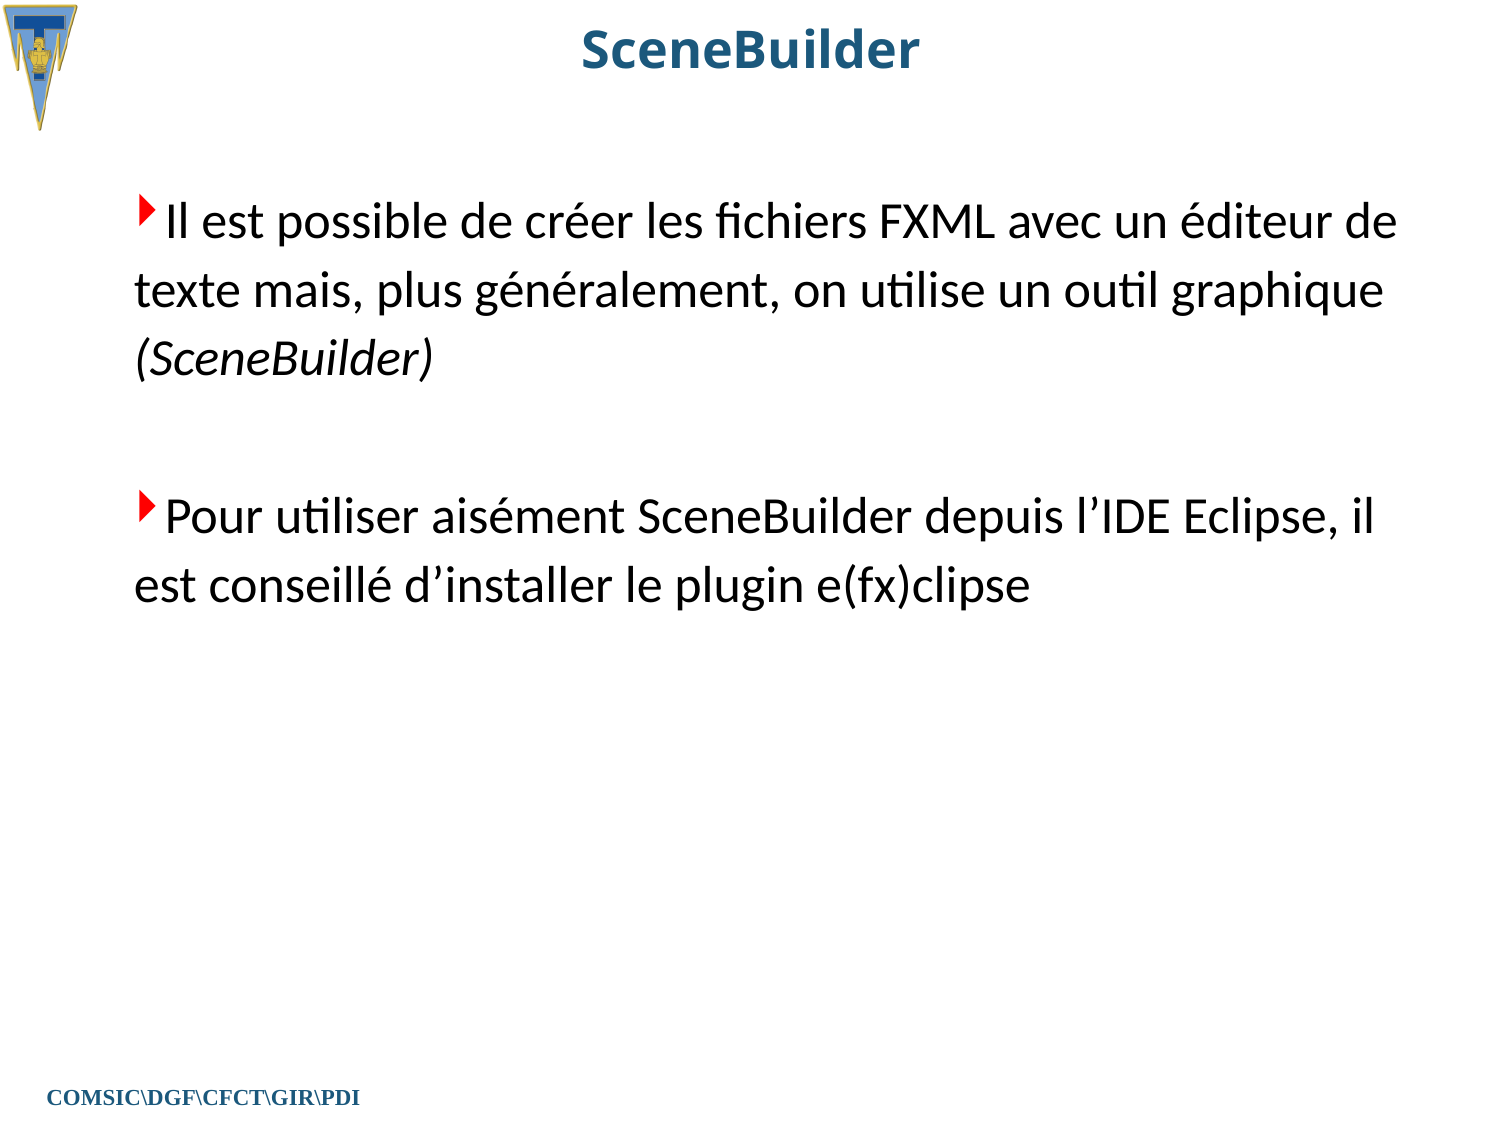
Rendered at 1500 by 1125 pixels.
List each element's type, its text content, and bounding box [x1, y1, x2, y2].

list Il est possible de créer les fichiers FXML avec un éditeur de texte mais, plus généralement, on utilise un outil graphique (SceneBuilder) Pour utiliser aisément SceneBuilder depuis l’IDE Eclipse, il est conseillé d’installer le plugin e(fx)clipse [108, 172, 1459, 1035]
picture [0, 2, 79, 133]
title SceneBuilder [76, 9, 1427, 88]
